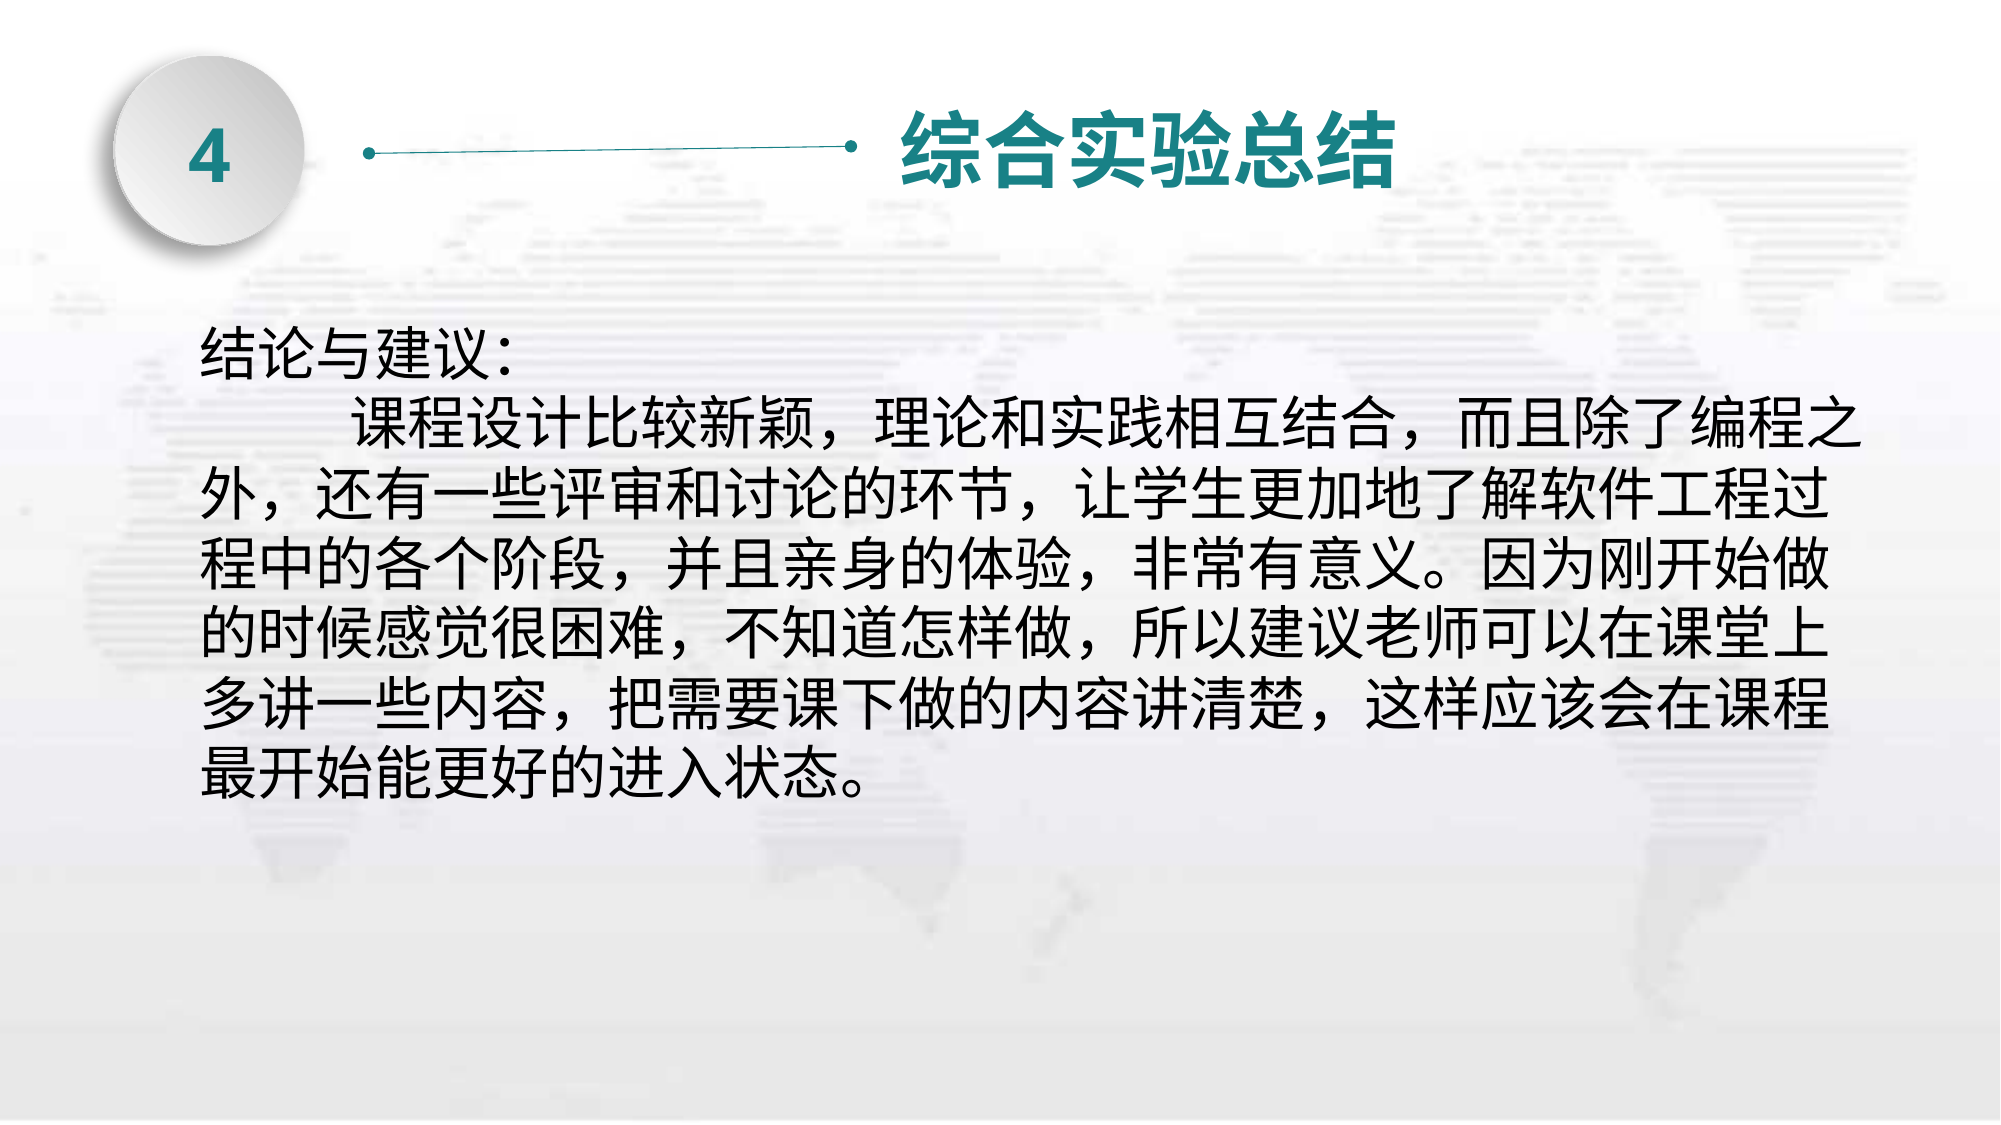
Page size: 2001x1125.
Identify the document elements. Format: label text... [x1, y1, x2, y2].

text_box 4 [305, 100, 310, 205]
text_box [368, 146, 851, 154]
picture [0, 0, 2001, 1125]
text_box 结论与建议： 课程设计比较新颖，理论和实践相互结合，而且除了编程之外，还有一些评审和讨论的环节，让学生更加地了解软件工程过程中的各个阶段，并且亲身的体验，非常有意义。因为刚开始做的时候感觉很困难，不知道怎样做，所以建议老师可以在课堂上多讲一些内容，把需要课下做的内容讲清楚，这样应该会在课程最开始能更好的进入状态。 [184, 309, 1881, 814]
text_box 综合实验总结 [884, 90, 1415, 206]
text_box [113, 54, 305, 246]
